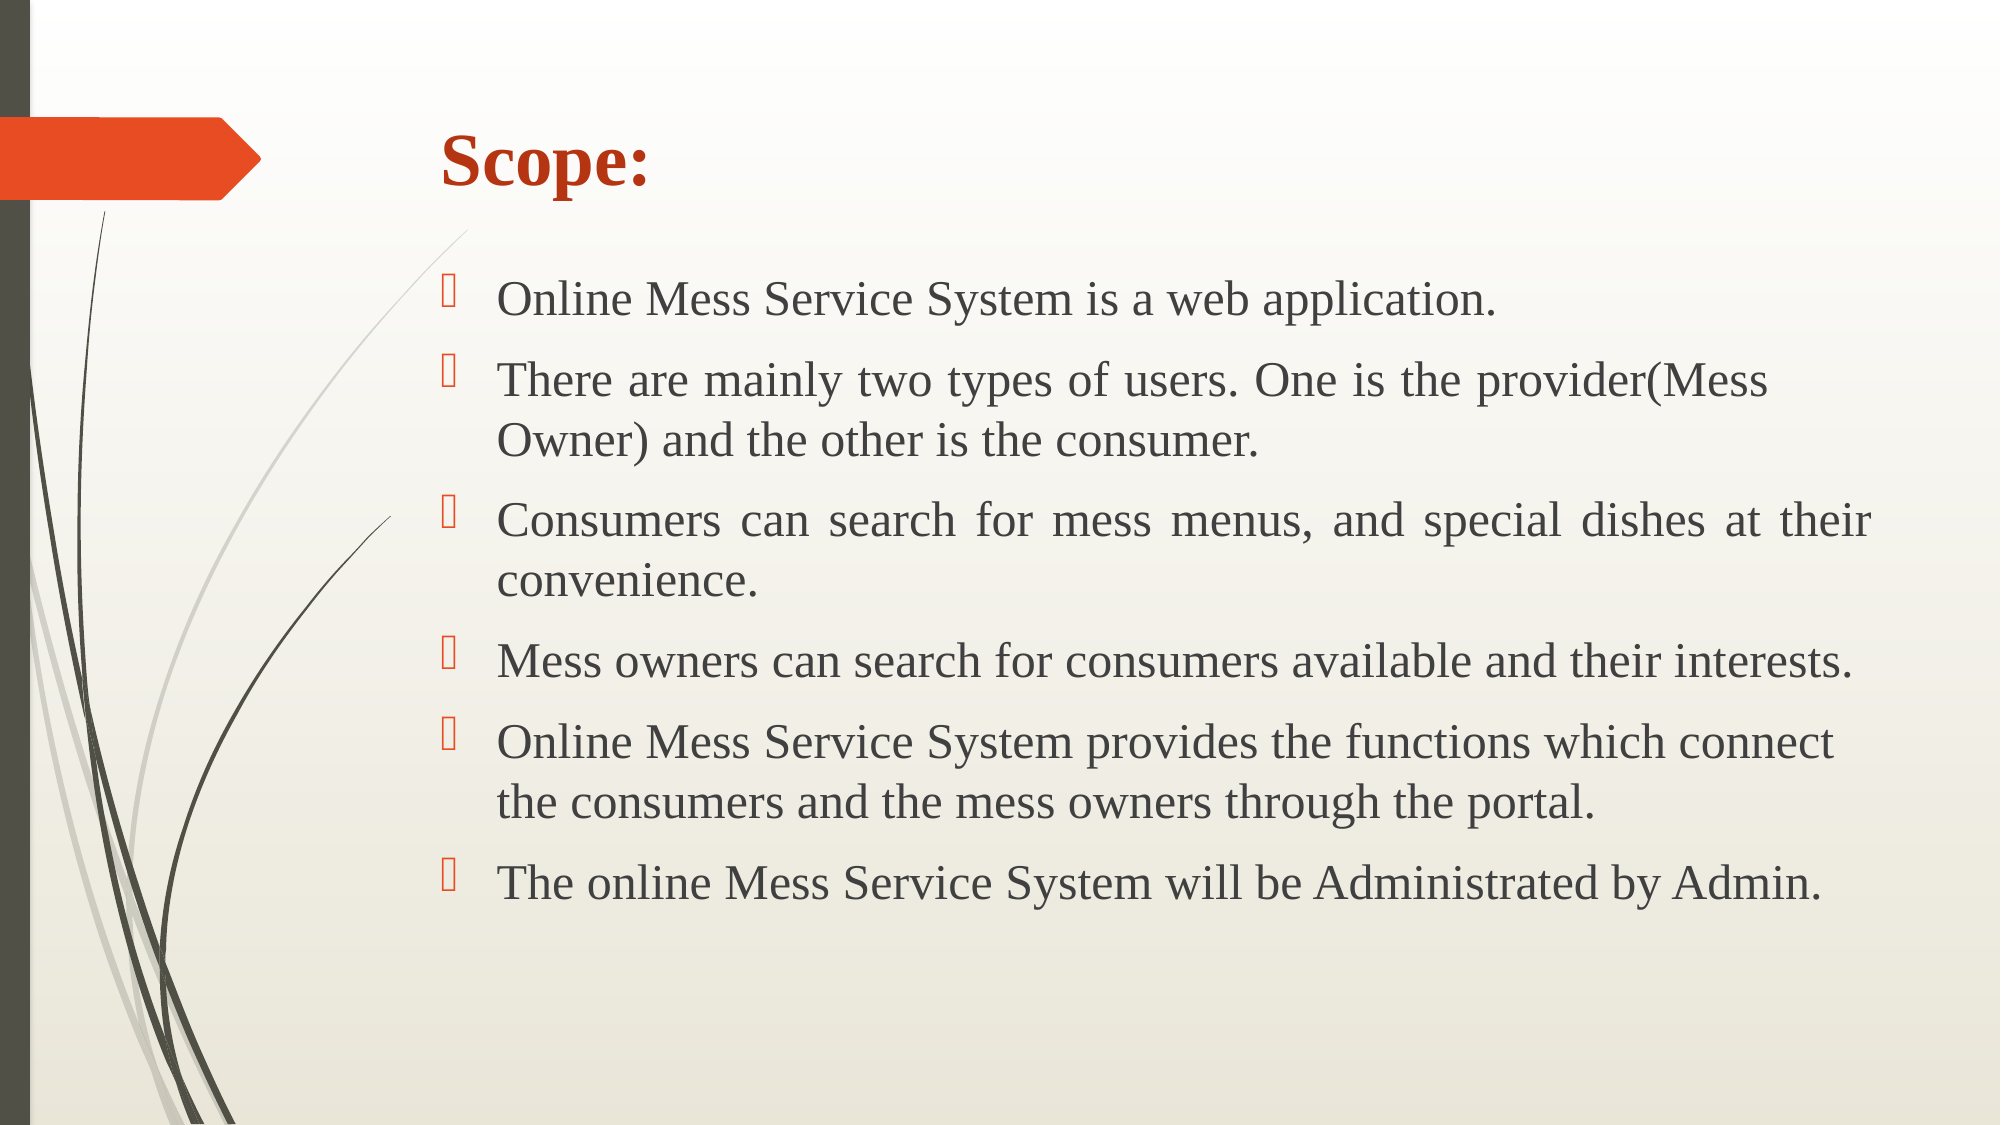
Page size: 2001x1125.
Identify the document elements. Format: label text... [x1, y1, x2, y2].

list Online Mess Service System is a web application. There are mainly two types of users. One is the provider(Mess Owner) and the other is the consumer. Consumers can search for mess menus, and special dishes at their convenience. Mess owners can search for consumers available and their interests. Online Mess Service System provides the functions which connect the consumers and the mess owners through the portal. The online Mess Service System will be Administrated by Admin. [425, 257, 1888, 1027]
title Scope: [425, 102, 1888, 257]
